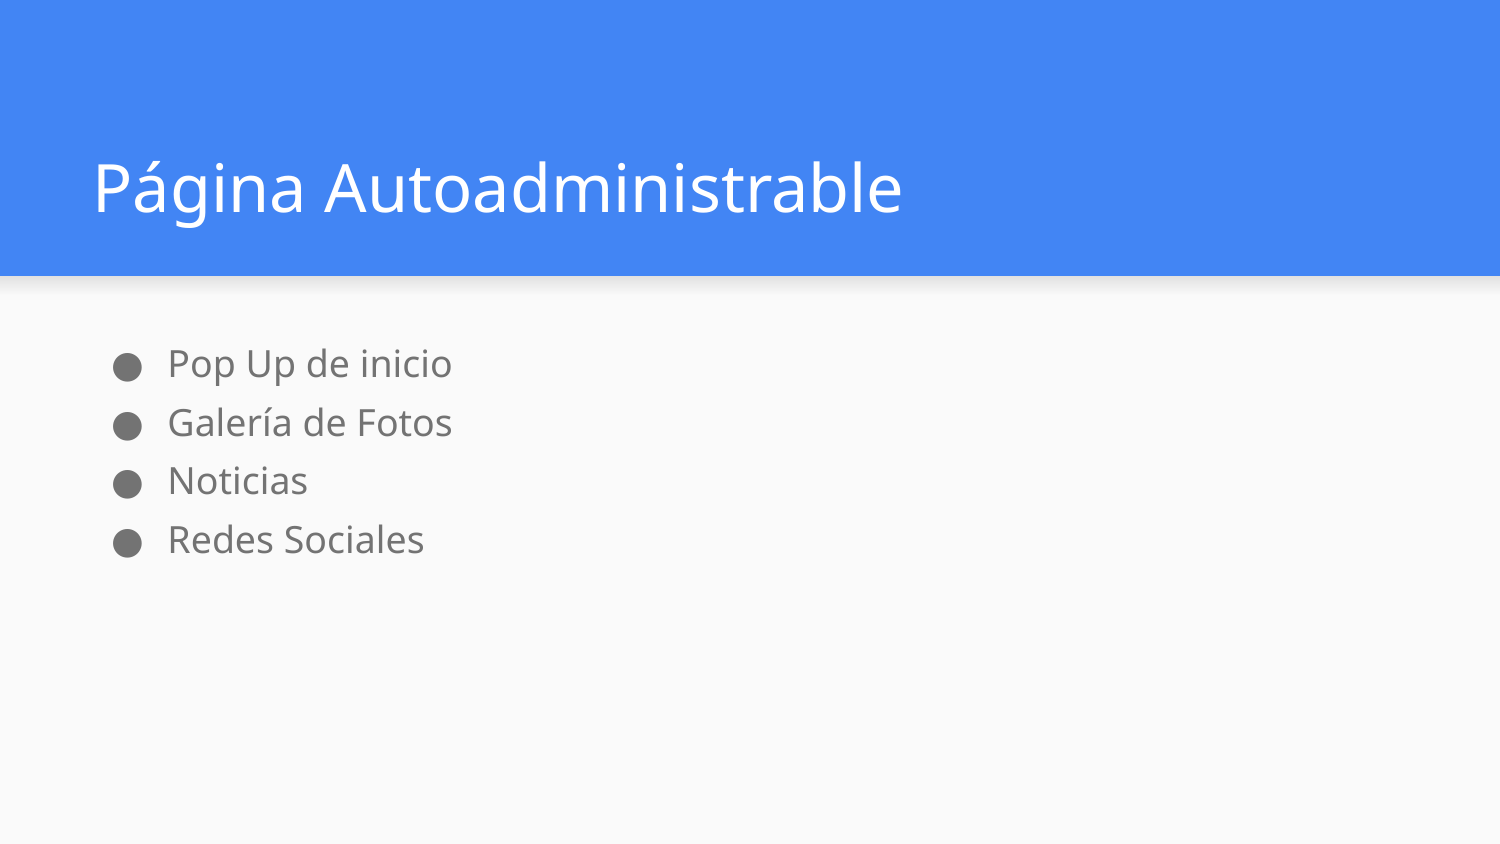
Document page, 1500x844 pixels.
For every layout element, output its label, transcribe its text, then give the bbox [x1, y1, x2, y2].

title Página Autoadministrable [77, 121, 1427, 248]
list Pop Up de inicio Galería de Fotos Noticias Redes Sociales [77, 314, 1427, 760]
